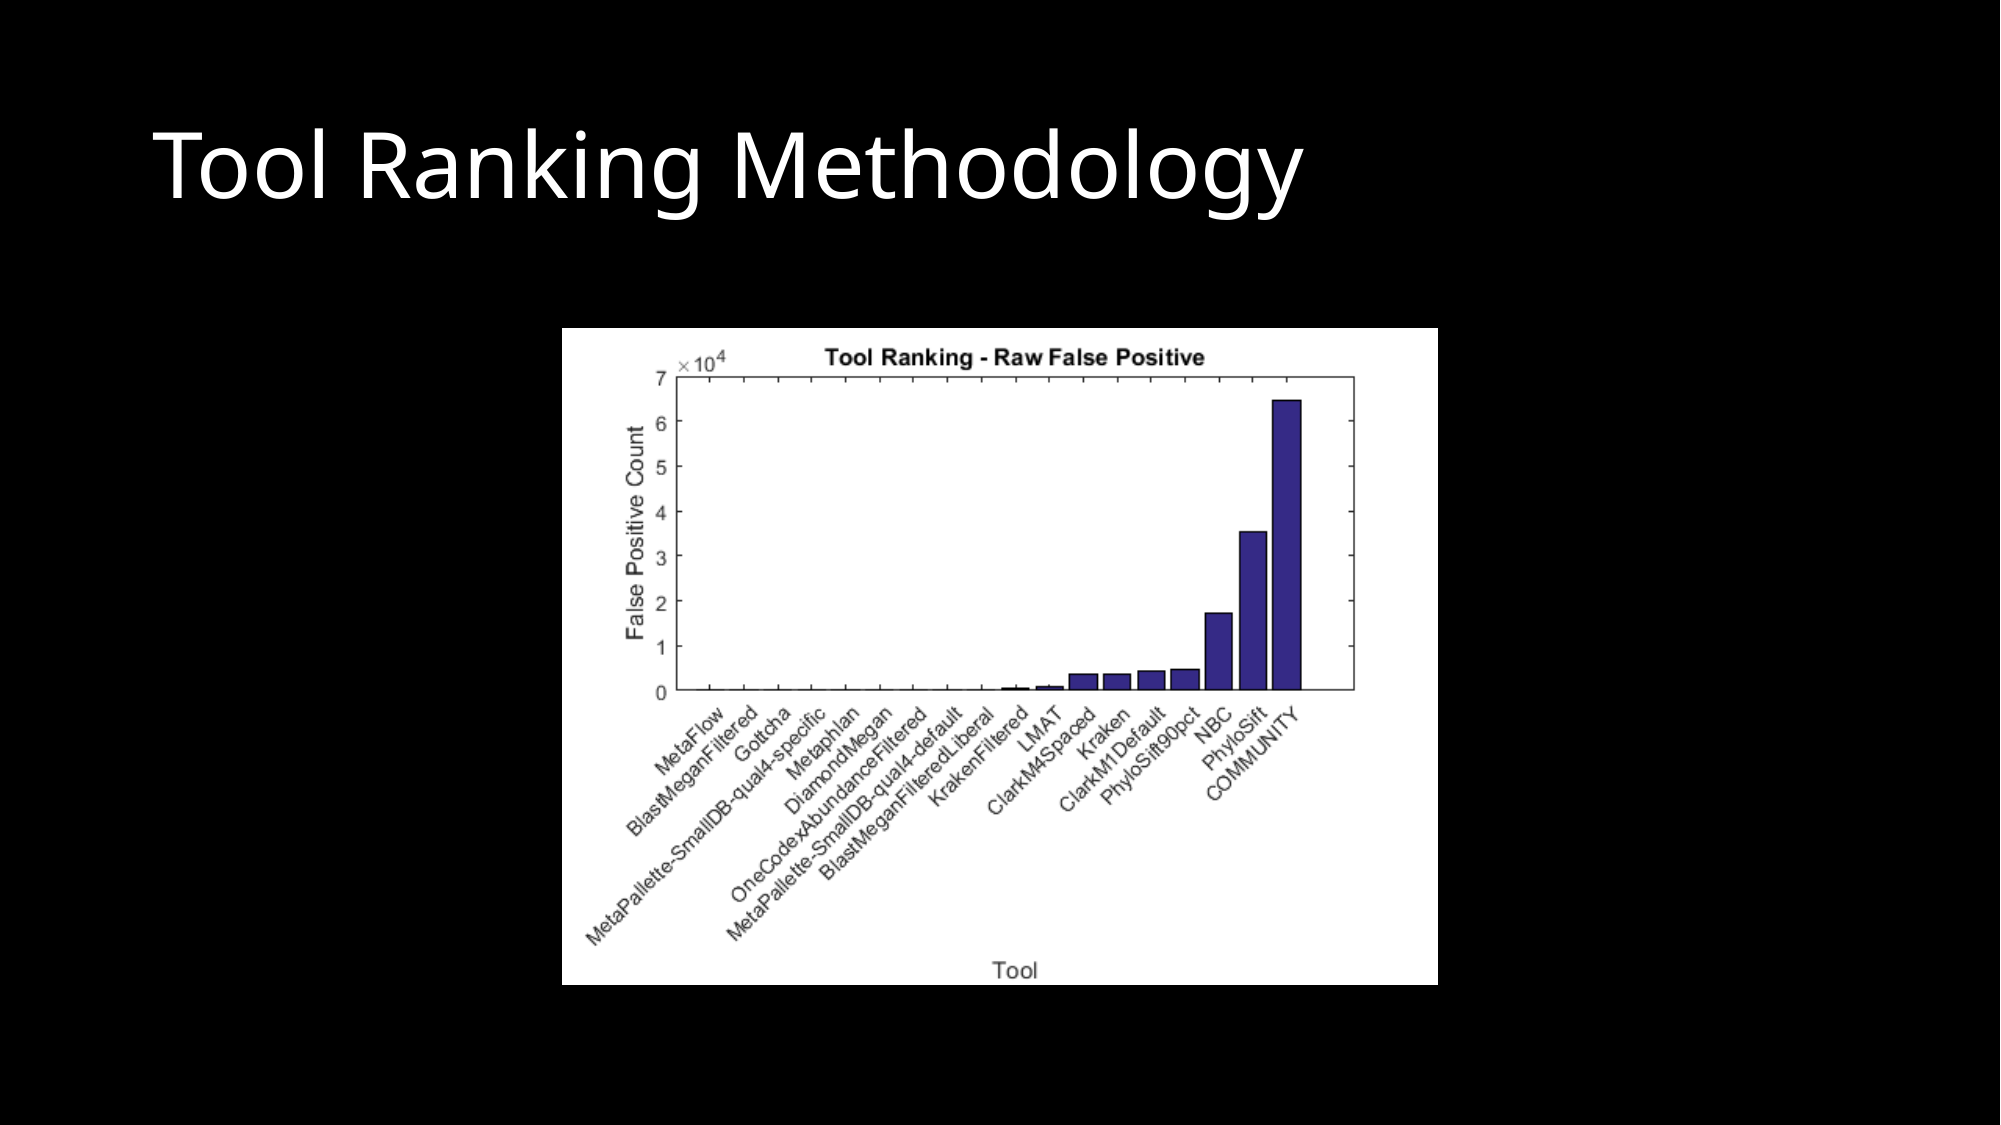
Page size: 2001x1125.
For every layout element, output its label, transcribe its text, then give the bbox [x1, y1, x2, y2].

title Tool Ranking Methodology [137, 59, 1863, 278]
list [562, 328, 1438, 985]
